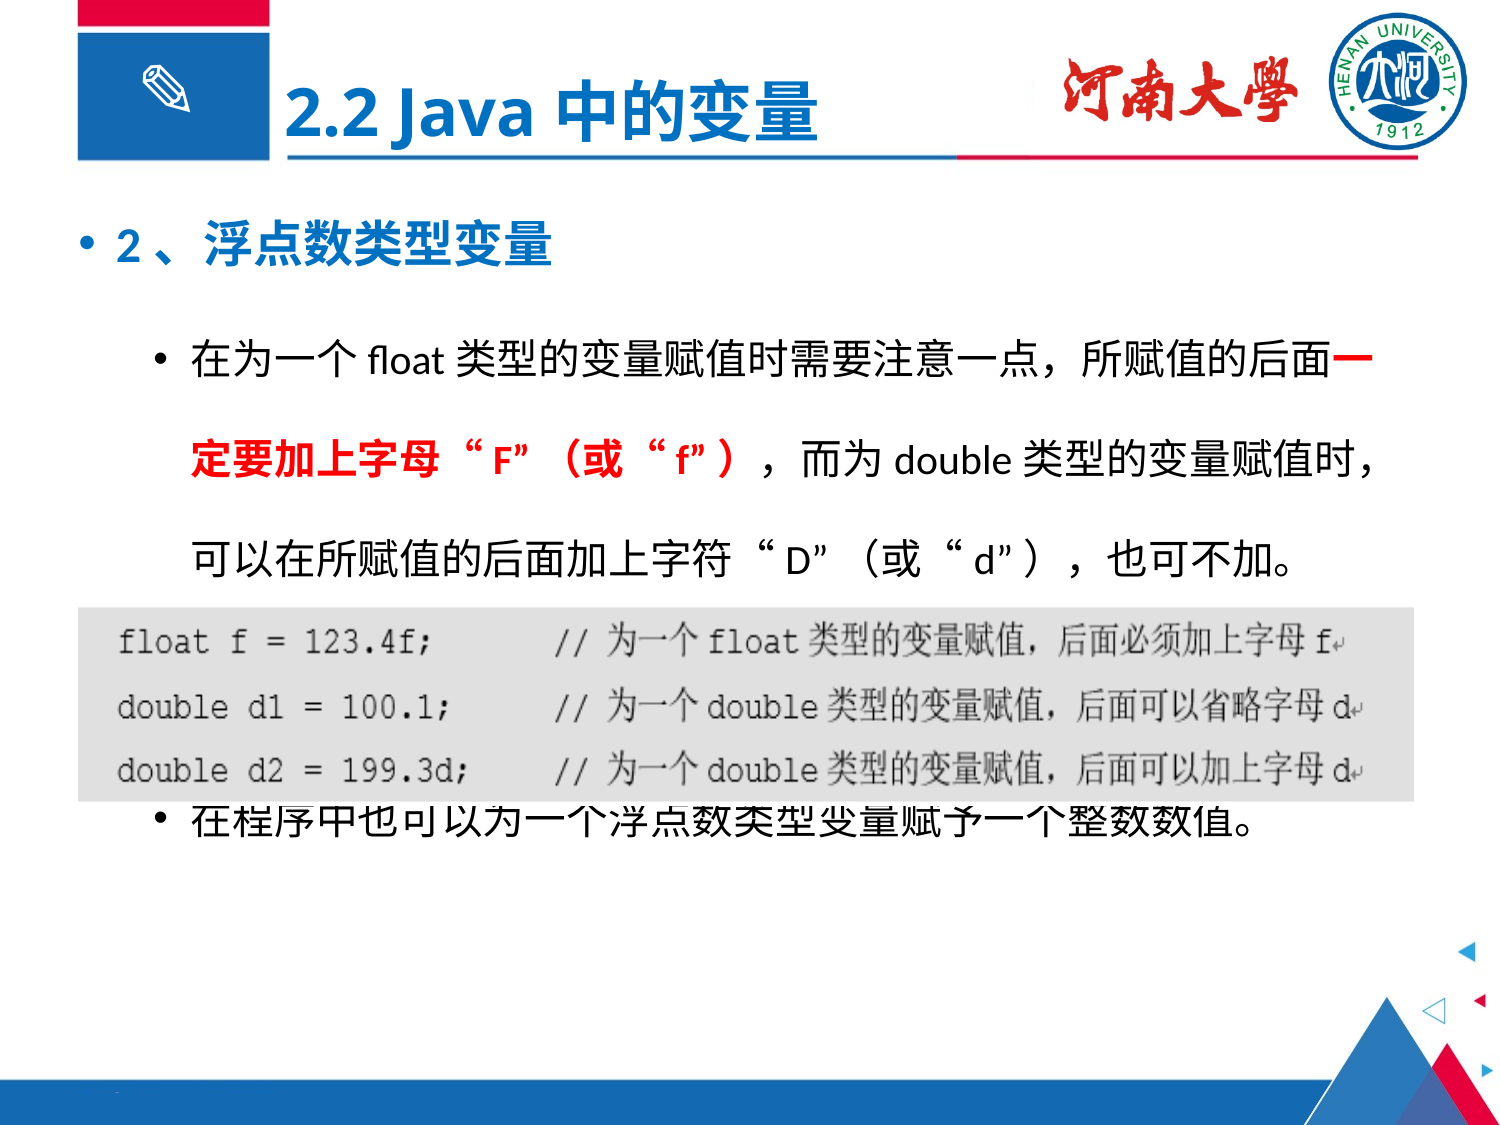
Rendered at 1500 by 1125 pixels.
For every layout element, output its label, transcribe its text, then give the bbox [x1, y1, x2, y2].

list 2、浮点数类型变量 在为一个float类型的变量赋值时需要注意一点，所赋值的后面一定要加上字母“F”（或“f”），而为double类型的变量赋值时，可以在所赋值的后面加上字符“D”（或“d”），也可不加。 在程序中也可以为一个浮点数类型变量赋予一个整数数值。 [63, 174, 1414, 1005]
text_box 2.2 Java中的变量 [269, 63, 1081, 156]
picture [0, 0, 1500, 1125]
